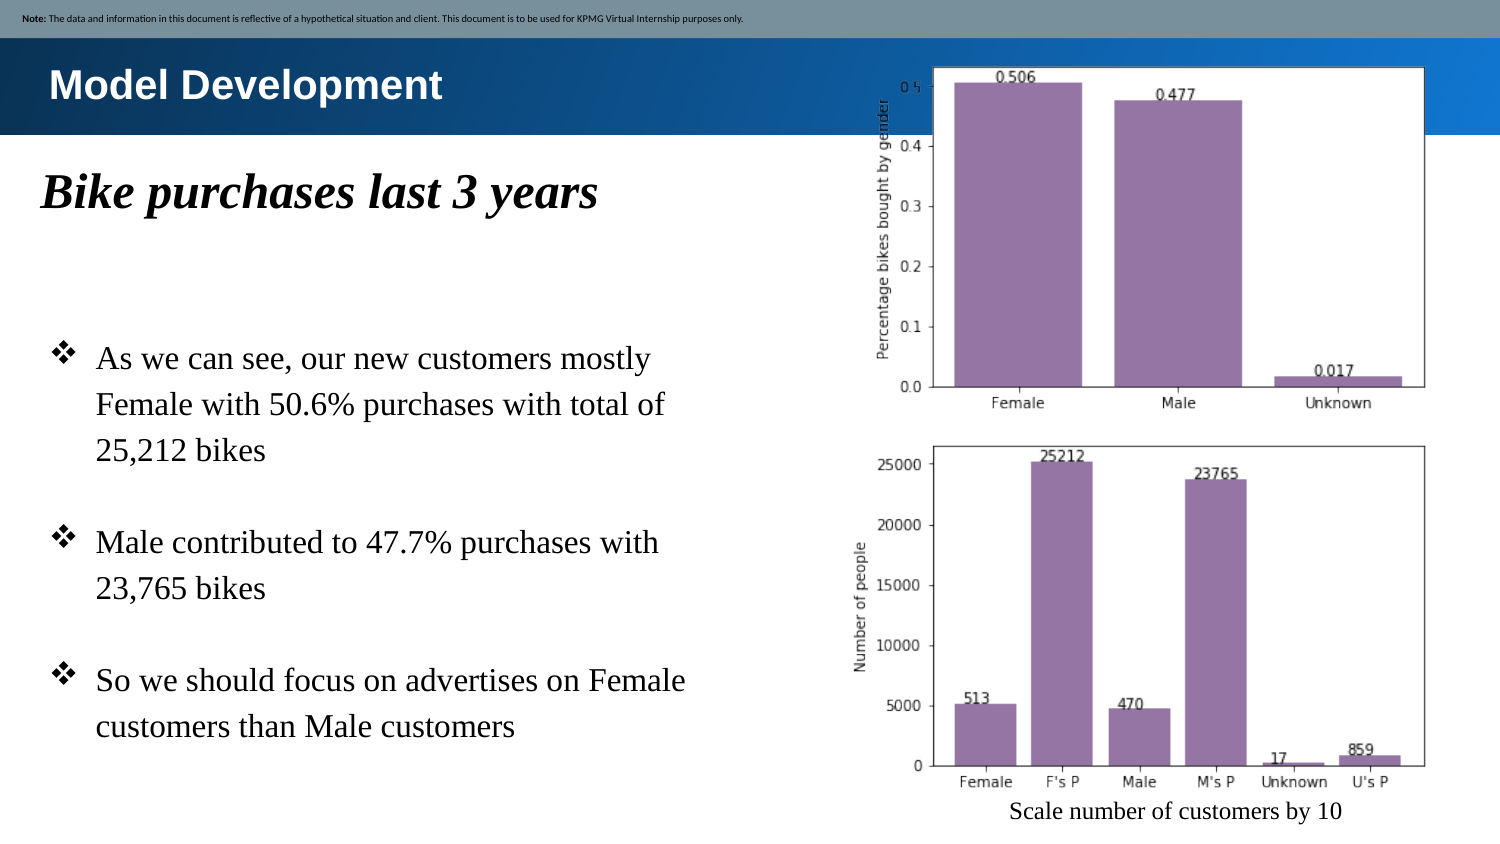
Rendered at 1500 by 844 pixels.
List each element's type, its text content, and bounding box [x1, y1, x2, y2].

text_box As we can see, our new customers mostly Female with 50.6% purchases with total of 25,212 bikes Male contributed to 47.7% purchases with 23,765 bikes So we should focus on advertises on Female customers than Male customers [33, 315, 712, 759]
text_box Bike purchases last 3 years [25, 134, 740, 234]
text_box [0, 39, 1500, 135]
picture [845, 431, 1439, 801]
text_box Model Development [33, 43, 1439, 124]
picture [868, 52, 1439, 423]
text_box Scale number of customers by 10 [1001, 809, 1382, 833]
text_box Note: The data and information in this document is reflective of a hypothetical situation and client. This document is to be used for KPMG Virtual Internship purposes only. [0, 0, 1500, 39]
